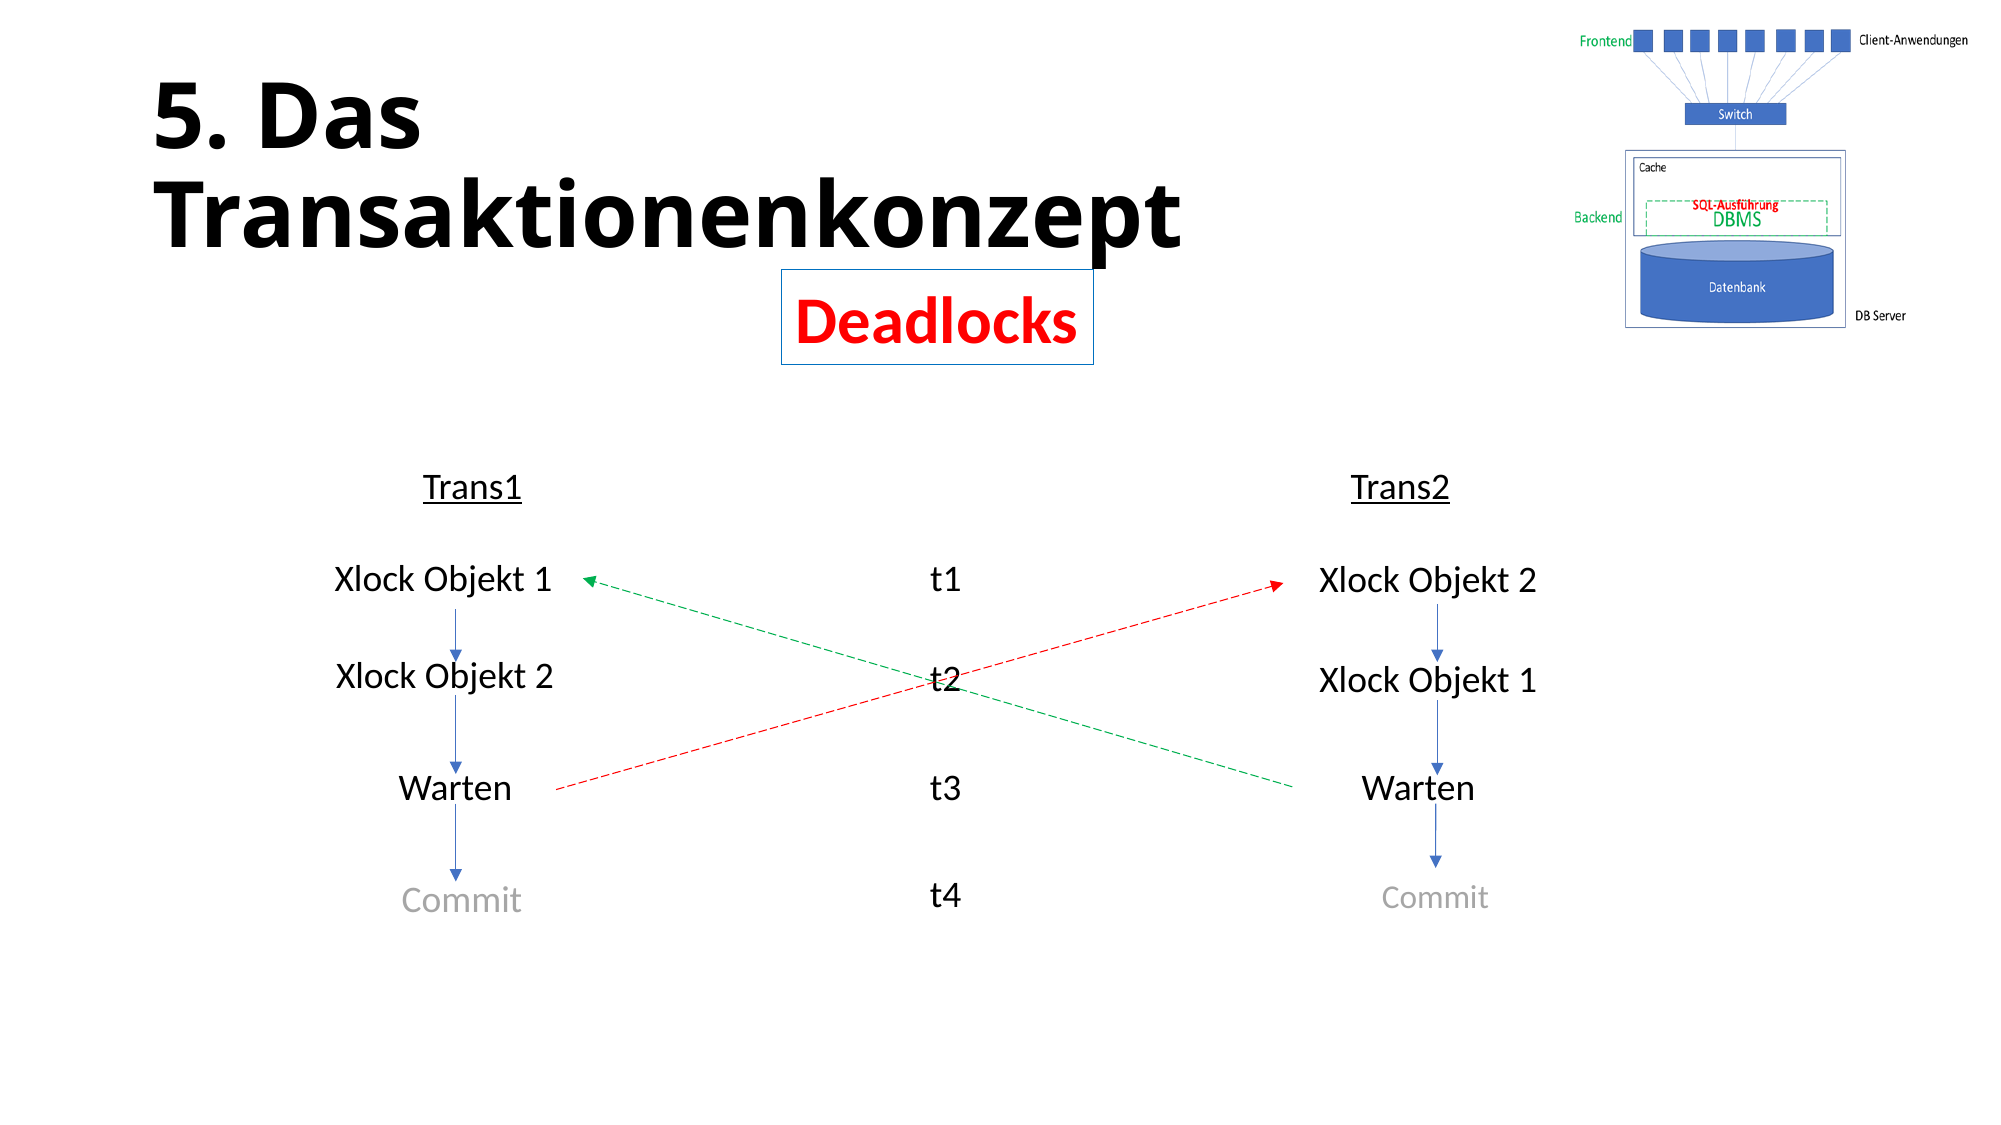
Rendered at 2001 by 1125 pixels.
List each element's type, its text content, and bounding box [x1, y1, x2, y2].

title 5. Das Transaktionenkonzept [137, 59, 1227, 278]
picture [1565, 25, 1976, 335]
text_box Deadlocks [781, 269, 1094, 365]
text_box t3 [915, 790, 977, 816]
text_box Commit [386, 868, 538, 928]
text_box Trans2 [1335, 454, 1466, 515]
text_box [582, 578, 1293, 787]
text_box Commit [1367, 868, 1505, 923]
text_box Xlock Objekt 2 [1304, 547, 1553, 608]
text_box t1 [915, 547, 977, 578]
text_box t4 [915, 862, 977, 923]
text_box Xlock Objekt 1 [1304, 647, 1553, 708]
text_box Xlock Objekt 1 [319, 547, 568, 607]
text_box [556, 582, 1284, 790]
text_box Trans1 [408, 454, 538, 515]
text_box Warten [1346, 755, 1491, 816]
text_box Xlock Objekt 2 [321, 643, 556, 704]
text_box Warten [383, 755, 528, 816]
